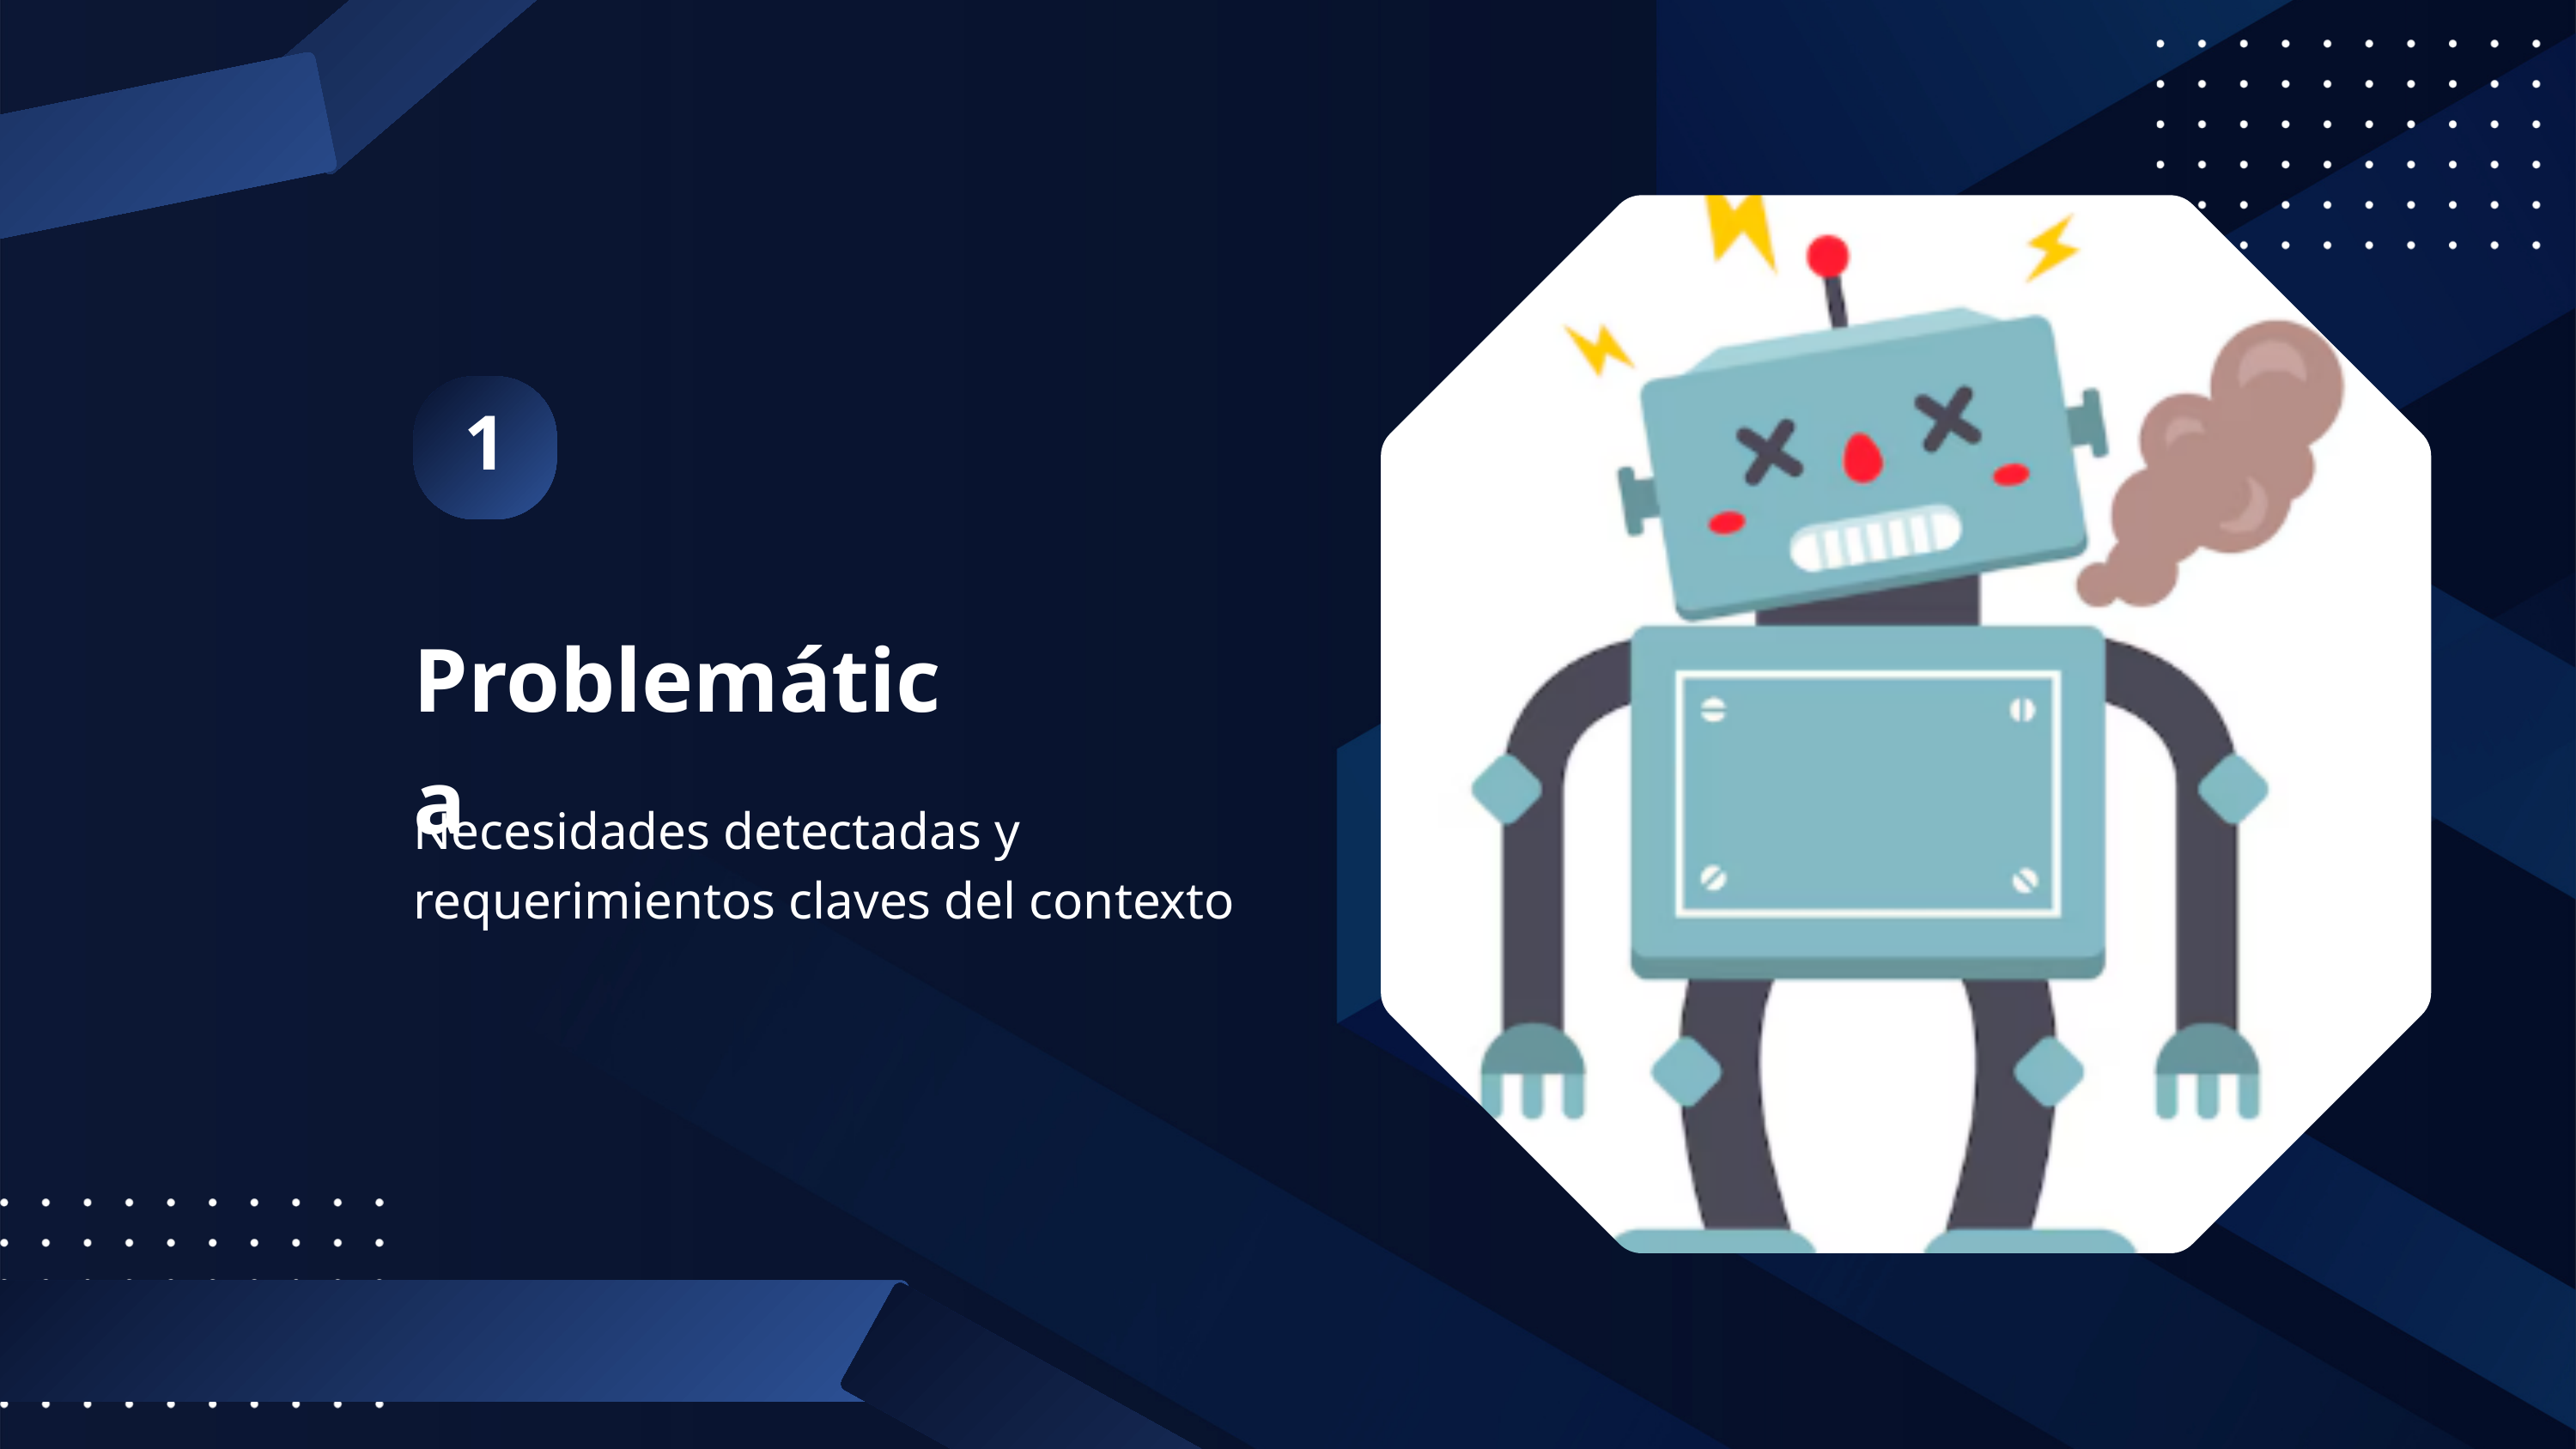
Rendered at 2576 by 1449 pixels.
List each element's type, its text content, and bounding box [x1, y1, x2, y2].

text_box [0, 0, 1102, 203]
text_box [1380, 195, 2432, 1254]
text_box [413, 376, 557, 520]
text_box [0, 1280, 1752, 1449]
text_box [0, 1198, 384, 1278]
text_box [0, 0, 2576, 1449]
text_box [2156, 39, 2541, 250]
text_box Necesidades detectadas y requerimientos claves del contexto [413, 789, 1288, 930]
text_box Problemática [413, 607, 982, 789]
